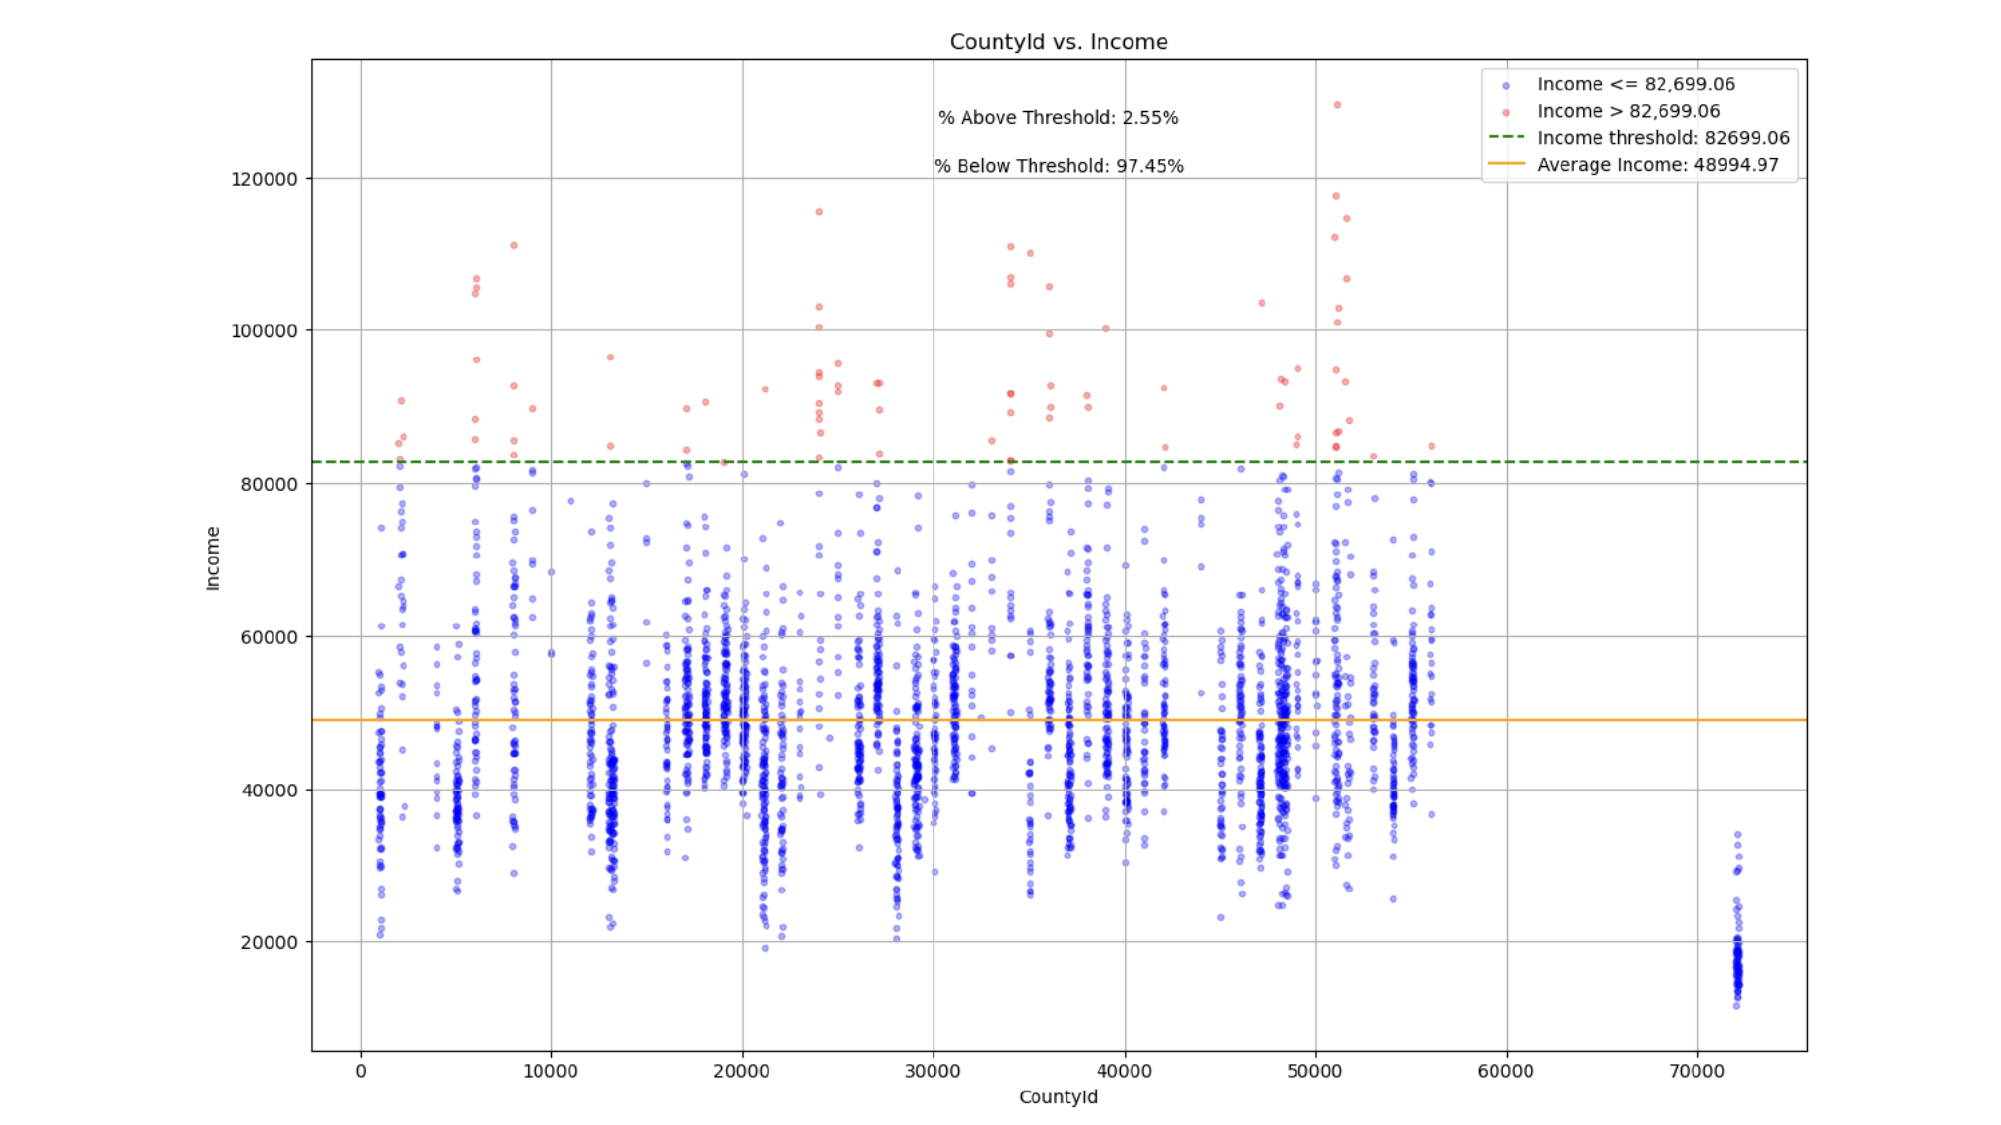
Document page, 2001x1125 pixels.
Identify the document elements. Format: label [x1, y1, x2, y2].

picture [173, 24, 1826, 1125]
